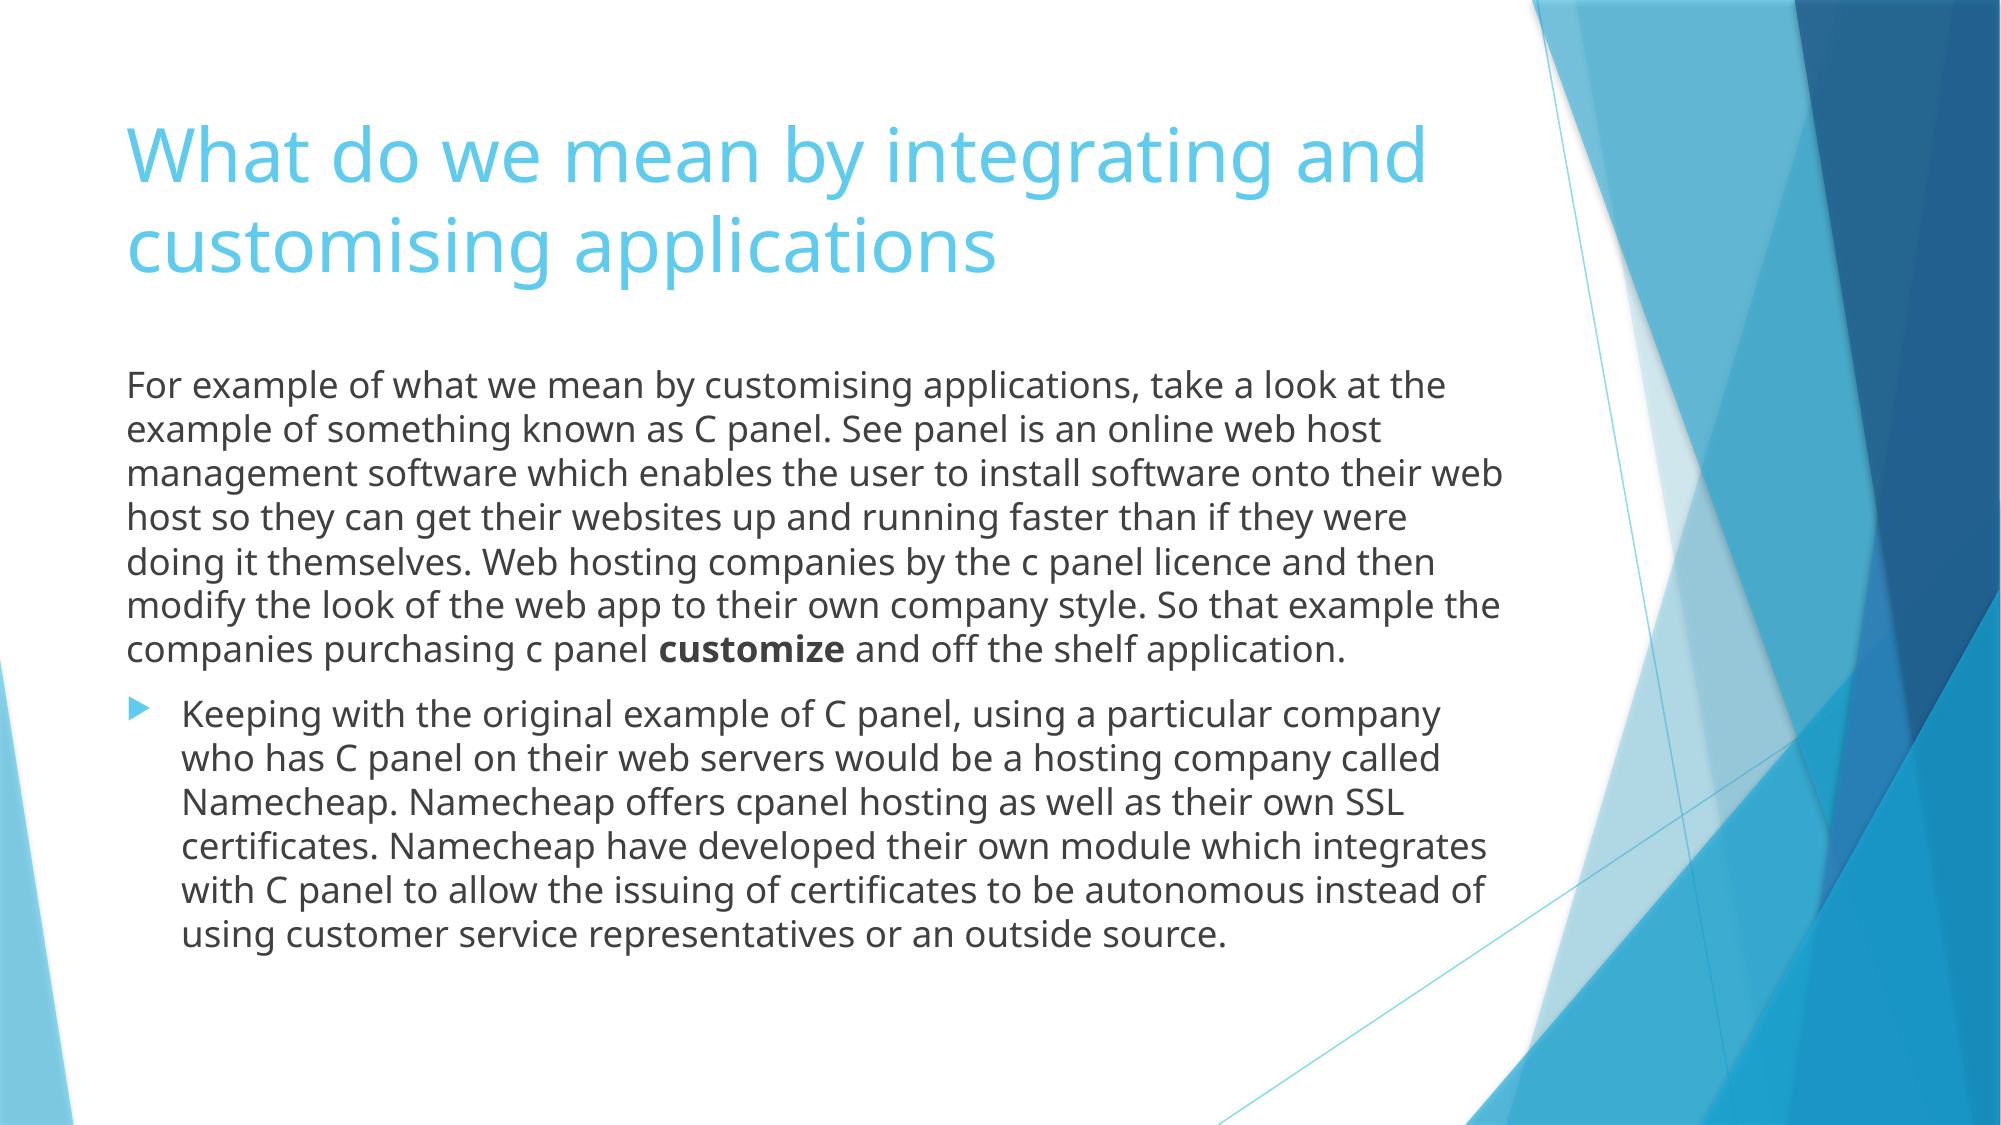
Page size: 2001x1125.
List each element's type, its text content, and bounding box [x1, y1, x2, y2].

list For example of what we mean by customising applications, take a look at the example of something known as C panel. See panel is an online web host management software which enables the user to install software onto their web host so they can get their websites up and running faster than if they were doing it themselves. Web hosting companies by the c panel licence and then modify the look of the web app to their own company style. So that example the companies purchasing c panel customize and off the shelf application. Keeping with the original example of C panel, using a particular company who has C panel on their web servers would be a hosting company called Namecheap. Namecheap offers cpanel hosting as well as their own SSL certificates. Namecheap have developed their own module which integrates with C panel to allow the issuing of certificates to be autonomous instead of using customer service representatives or an outside source. [111, 354, 1522, 992]
title What do we mean by integrating and customising applications [111, 99, 1522, 317]
